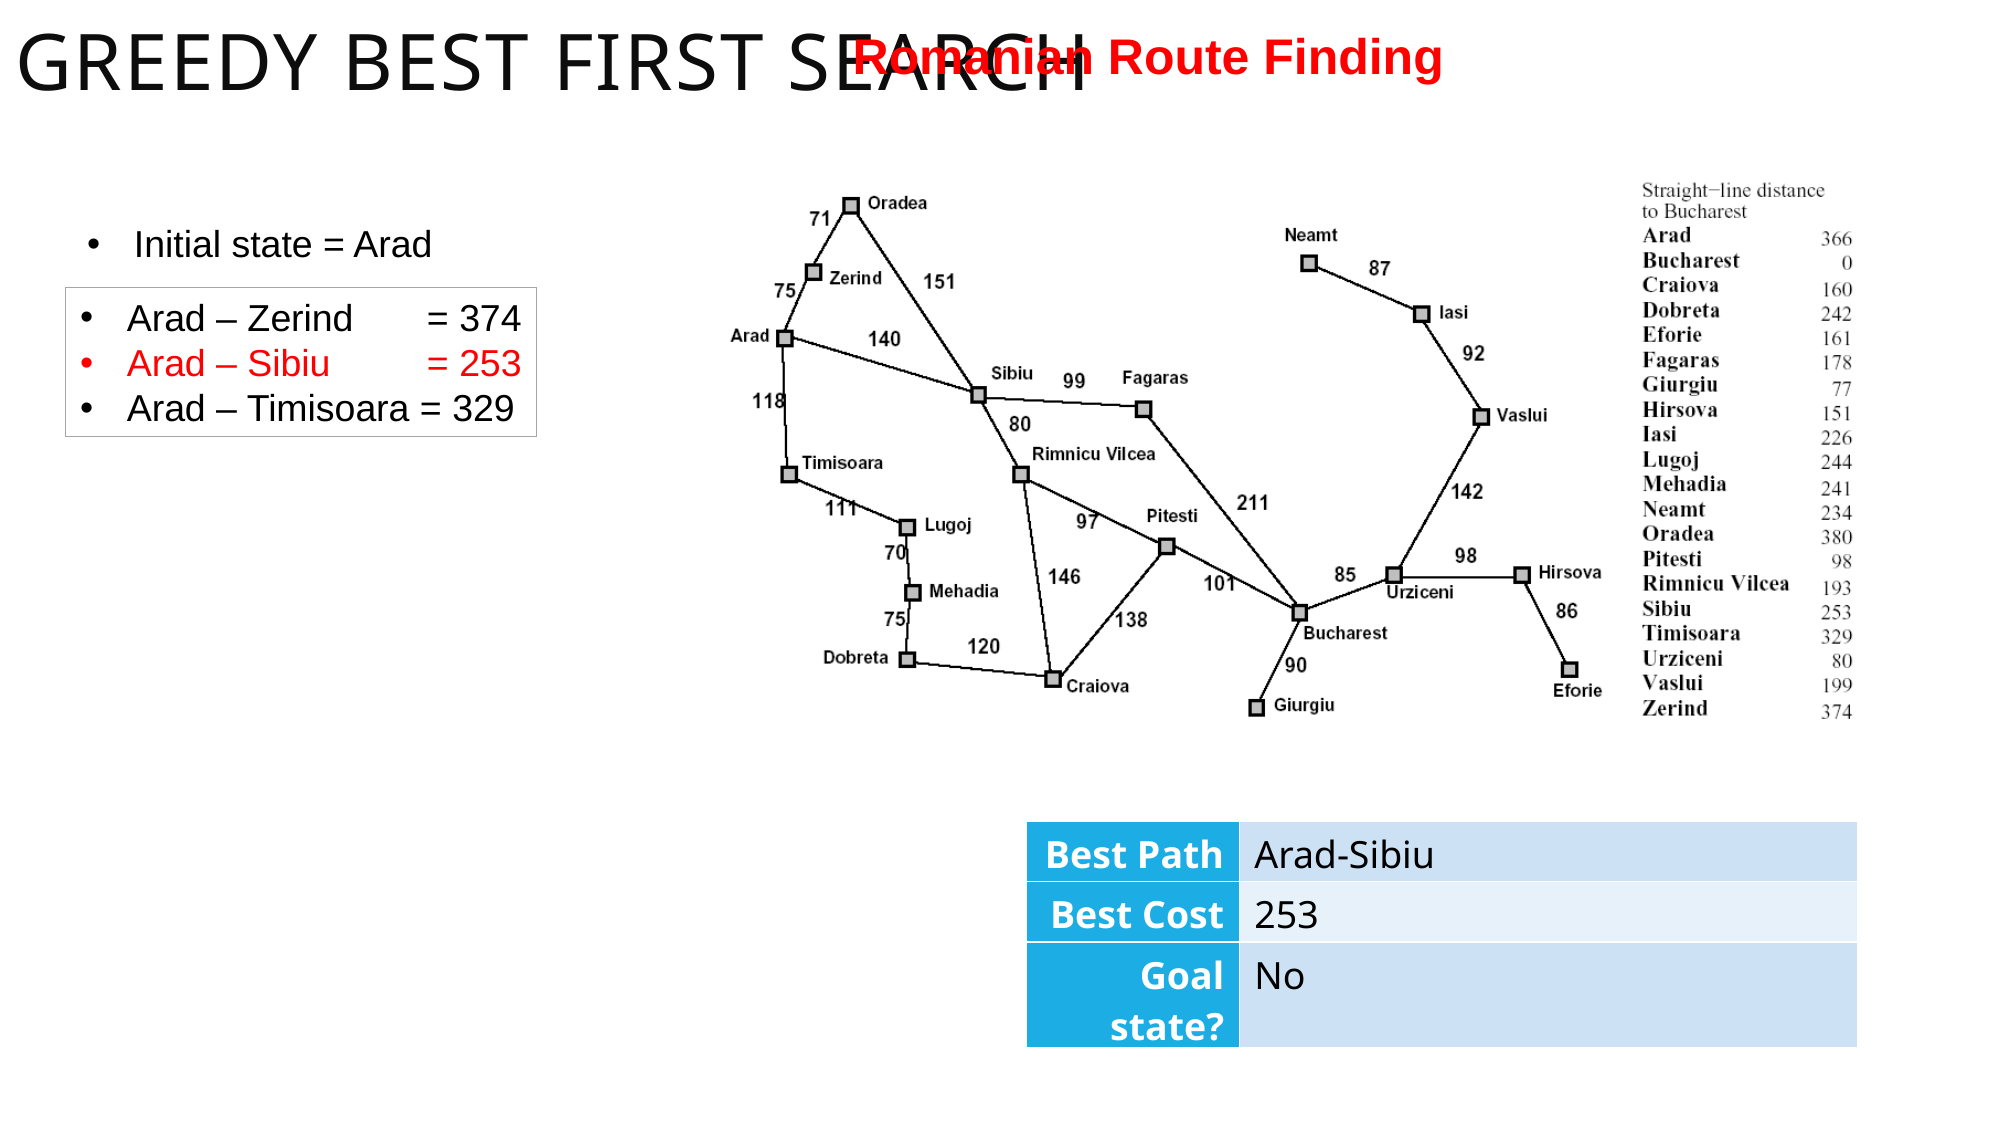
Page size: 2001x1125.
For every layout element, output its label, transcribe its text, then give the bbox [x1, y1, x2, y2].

text_box Initial state = Arad [72, 213, 448, 273]
text_box Arad – Zerind = 374 Arad – Sibiu = 253 Arad – Timisoara = 329 [65, 287, 537, 437]
table_header Arad-Sibiu [1240, 822, 1857, 881]
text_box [722, 155, 1872, 730]
table_cell 253 [1240, 882, 1857, 941]
table_cell Best Cost [1027, 882, 1239, 941]
text_box Romanian Route Finding [837, 17, 1459, 92]
table_cell No [1240, 943, 1857, 1047]
title GREEDY BEST FIRST SEARCH [0, 14, 1834, 116]
table_header Best Path [1027, 822, 1239, 881]
table_cell Goal state? [1027, 943, 1239, 1047]
